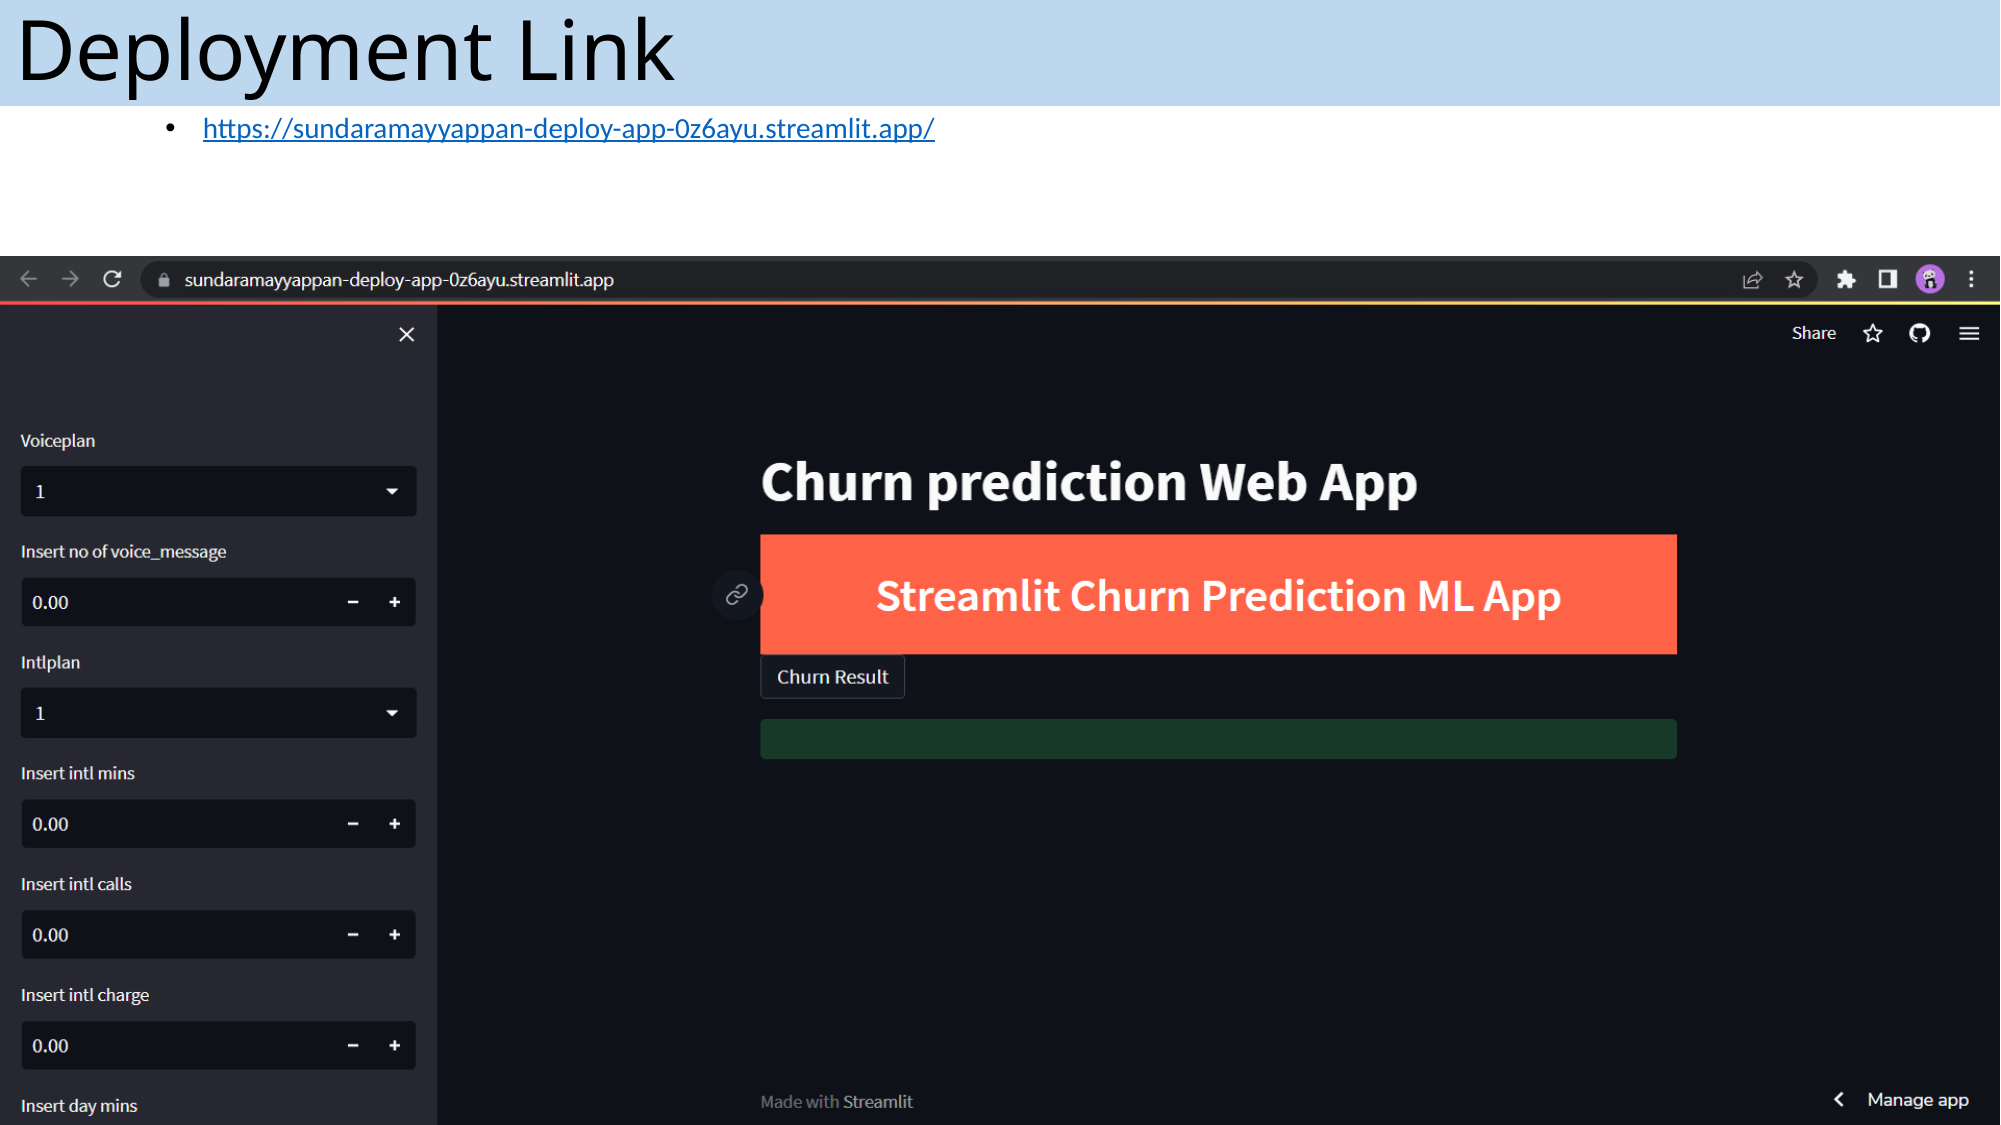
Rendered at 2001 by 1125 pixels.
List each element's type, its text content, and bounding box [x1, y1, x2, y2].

picture [0, 256, 2000, 1125]
list https://sundaramayyappan-deploy-app-0z6ayu.streamlit.app/ [150, 105, 1876, 256]
title Deployment Link [0, 0, 2000, 106]
